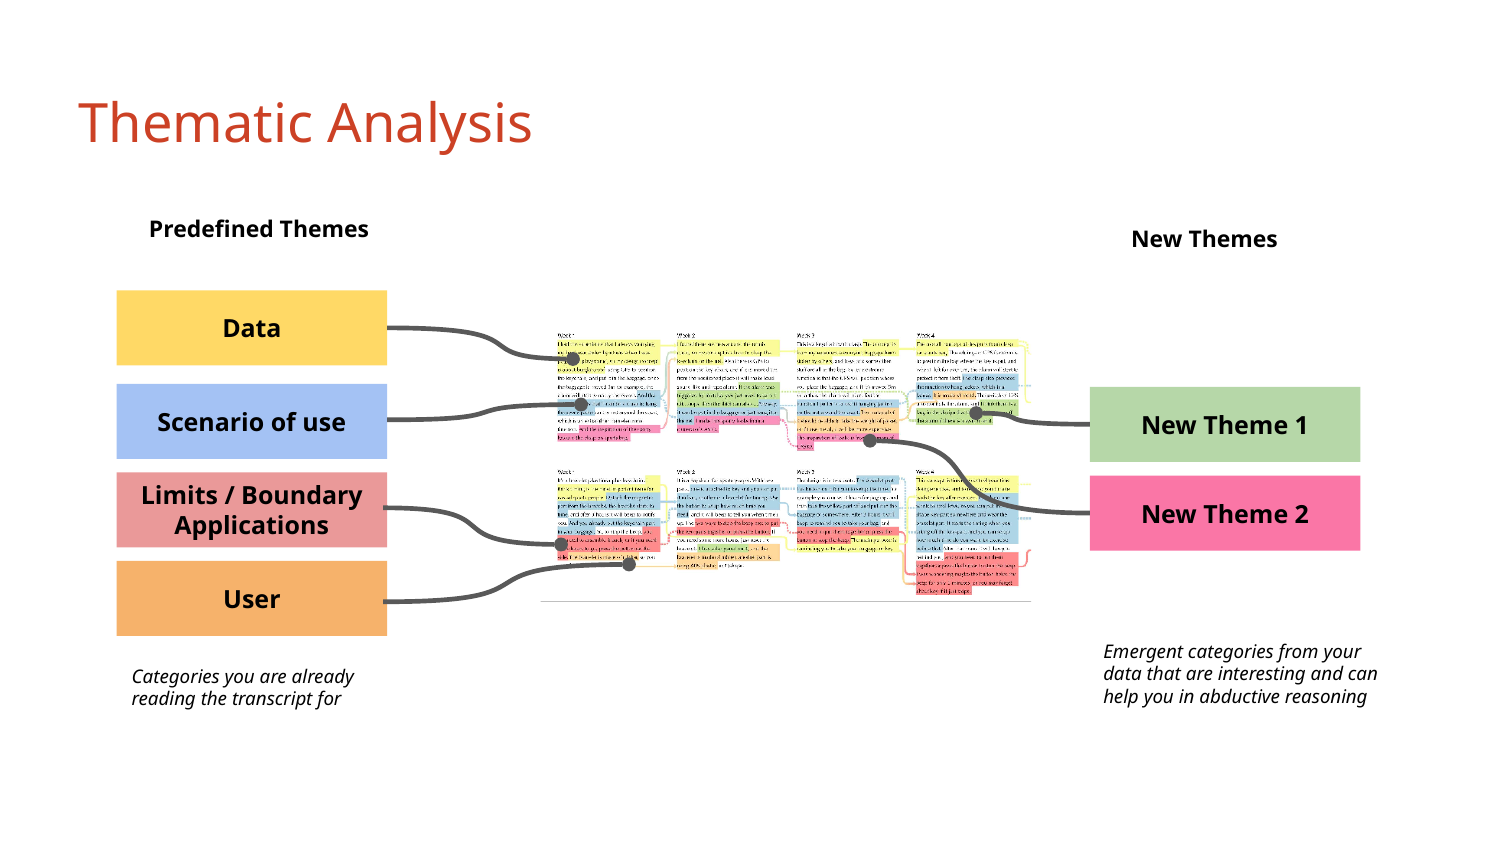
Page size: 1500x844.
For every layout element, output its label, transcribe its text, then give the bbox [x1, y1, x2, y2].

text_box New Theme 1 [1089, 386, 1361, 462]
text_box Categories you are already reading the transcript for [116, 649, 402, 725]
title Thematic Analysis [63, 72, 1462, 167]
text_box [869, 440, 1091, 514]
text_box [975, 412, 1091, 425]
text_box Emergent categories from your data that are interesting and can help you in abductive reasoning [1088, 624, 1415, 700]
text_box Data [116, 290, 388, 366]
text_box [382, 564, 630, 602]
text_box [386, 327, 574, 360]
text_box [386, 404, 582, 421]
text_box New Theme 2 [1089, 475, 1361, 551]
picture [540, 324, 1032, 602]
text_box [382, 507, 562, 545]
text_box Predefined Themes [116, 199, 402, 275]
text_box New Themes [1062, 209, 1347, 285]
text_box User [116, 560, 388, 636]
text_box Limits / Boundary Applications [116, 472, 388, 548]
text_box Scenario of use [116, 383, 388, 459]
